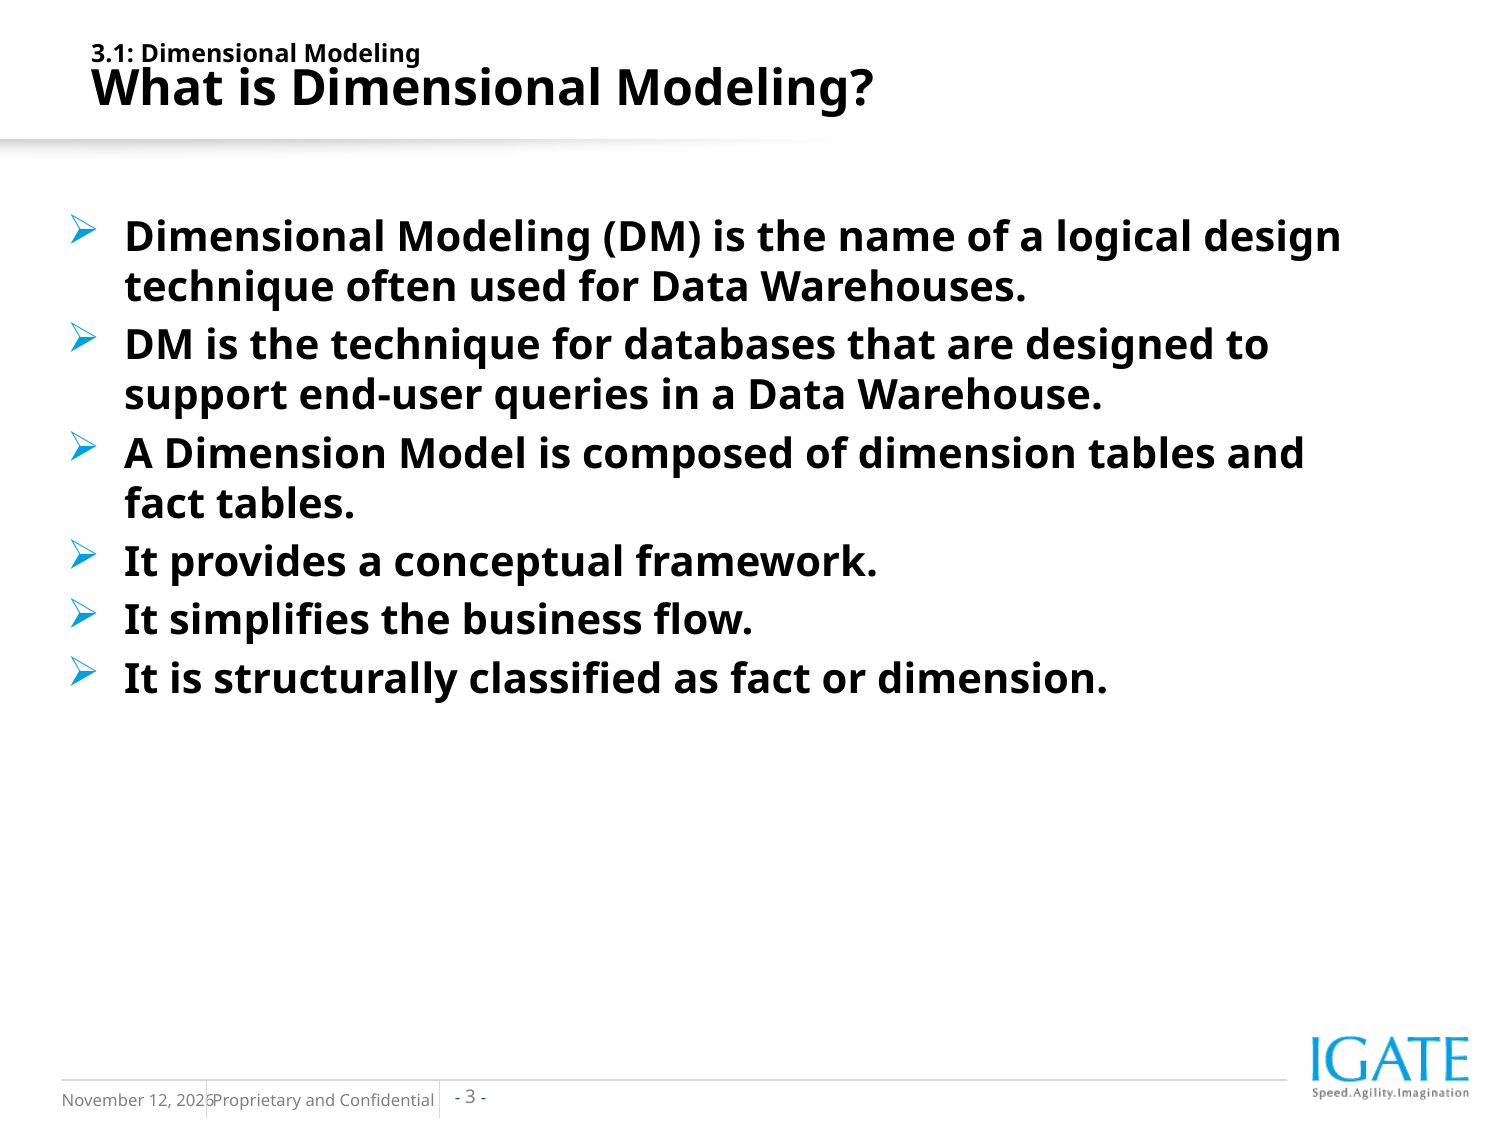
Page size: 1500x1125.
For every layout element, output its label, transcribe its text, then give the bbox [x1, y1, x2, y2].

picture [1304, 1028, 1475, 1105]
footer [512, 1042, 988, 1103]
text_box 3.1: Dimensional Modeling What is Dimensional Modeling? [76, 20, 1414, 138]
picture [0, 112, 919, 174]
text_box Dimensional Modeling (DM) is the name of a logical design technique often used for Data Warehouses. DM is the technique for databases that are designed to support end-user queries in a Data Warehouse. A Dimension Model is composed of dimension tables and fact tables. It provides a conceptual framework. It simplifies the business flow. It is structurally classified as fact or dimension. [52, 202, 1402, 1027]
